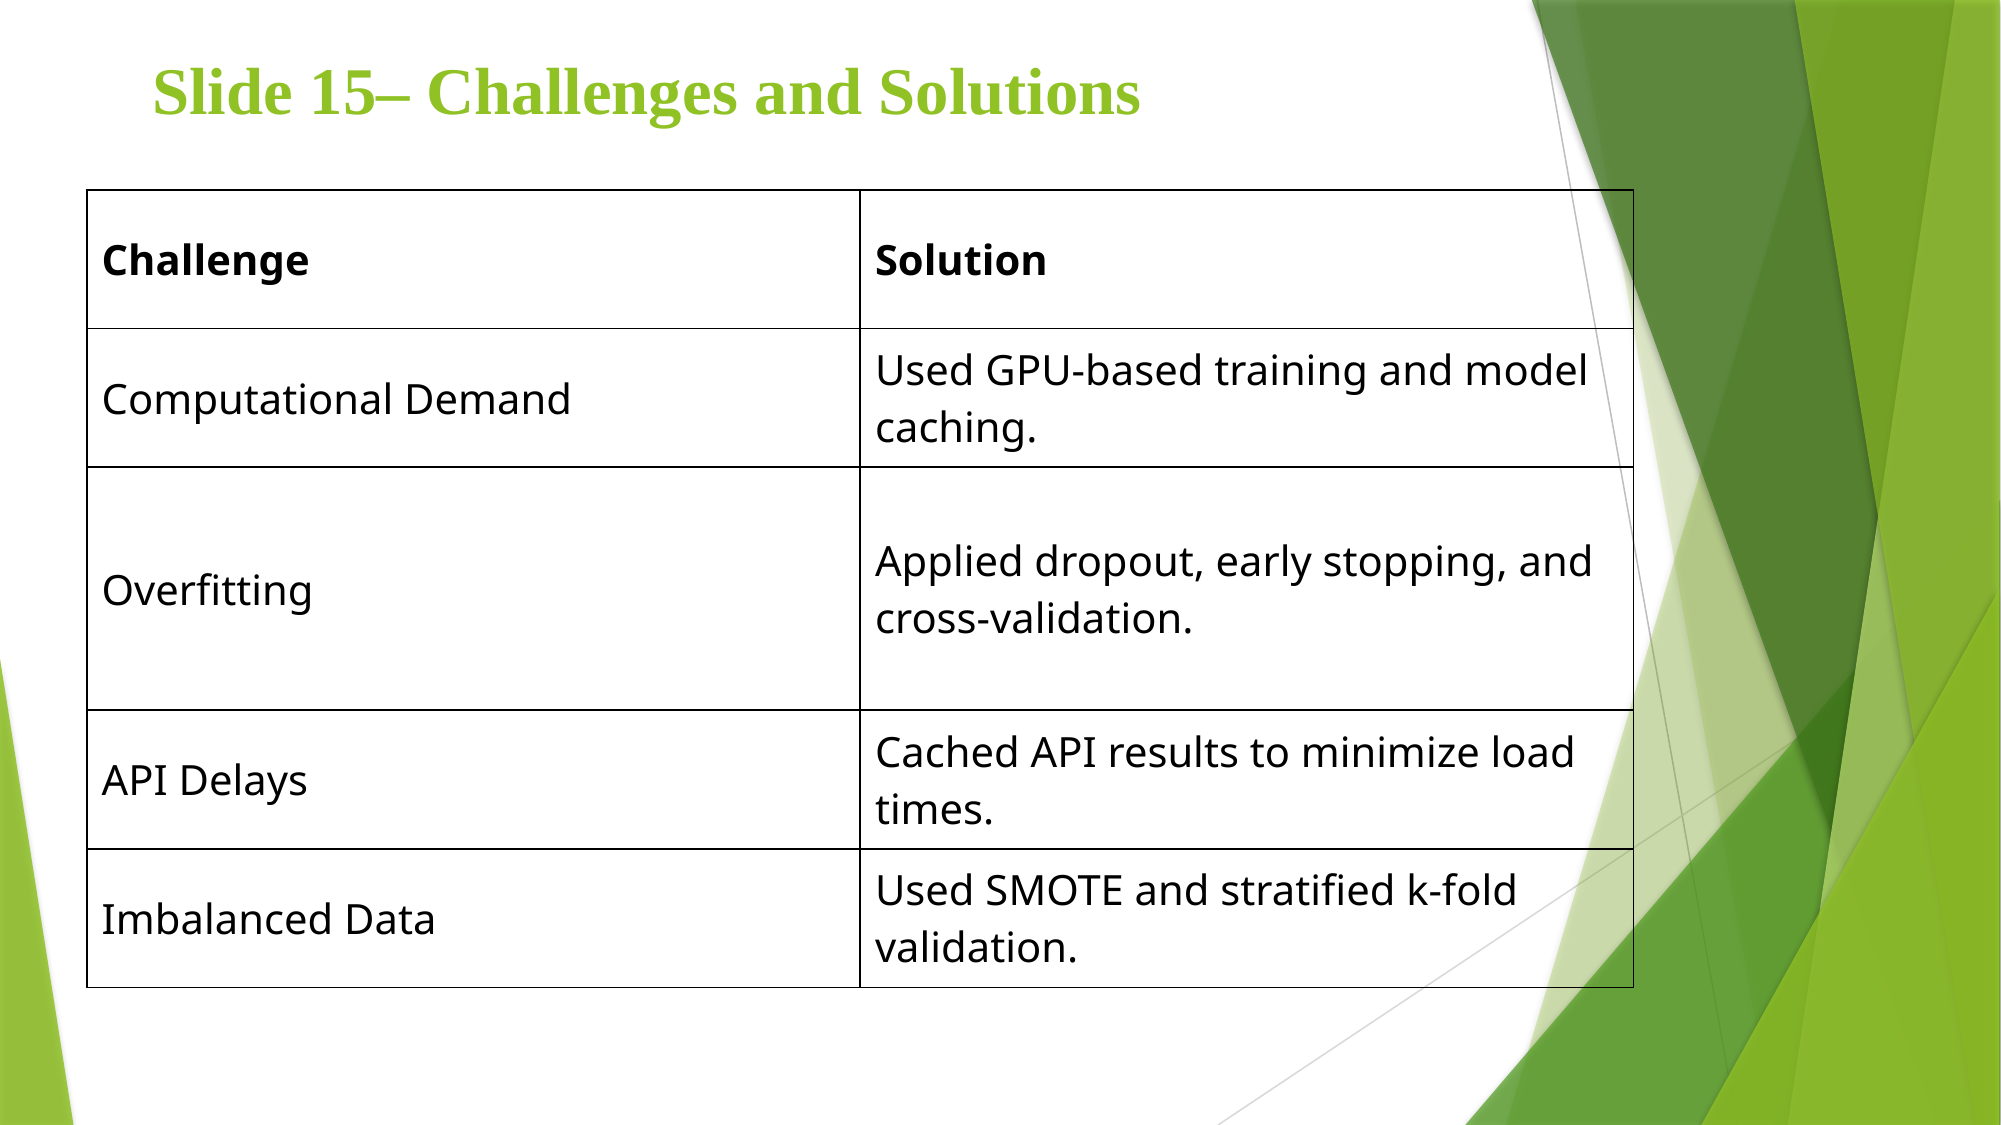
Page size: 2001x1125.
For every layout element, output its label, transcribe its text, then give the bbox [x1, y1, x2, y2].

table_cell Used SMOTE and stratified k-fold validation. [861, 850, 1633, 987]
table_cell Computational Demand [88, 329, 859, 466]
table_header Solution [861, 191, 1633, 328]
table_cell Imbalanced Data [88, 850, 859, 987]
table_cell API Delays [88, 711, 859, 848]
title Slide 15– Challenges and Solutions [137, 39, 1545, 172]
table_cell Used GPU-based training and model caching. [861, 329, 1633, 466]
table_cell Applied dropout, early stopping, and cross-validation. [861, 468, 1633, 709]
table_cell Overfitting [88, 468, 859, 709]
table_cell Cached API results to minimize load times. [861, 711, 1633, 848]
table_header Challenge [88, 191, 859, 328]
